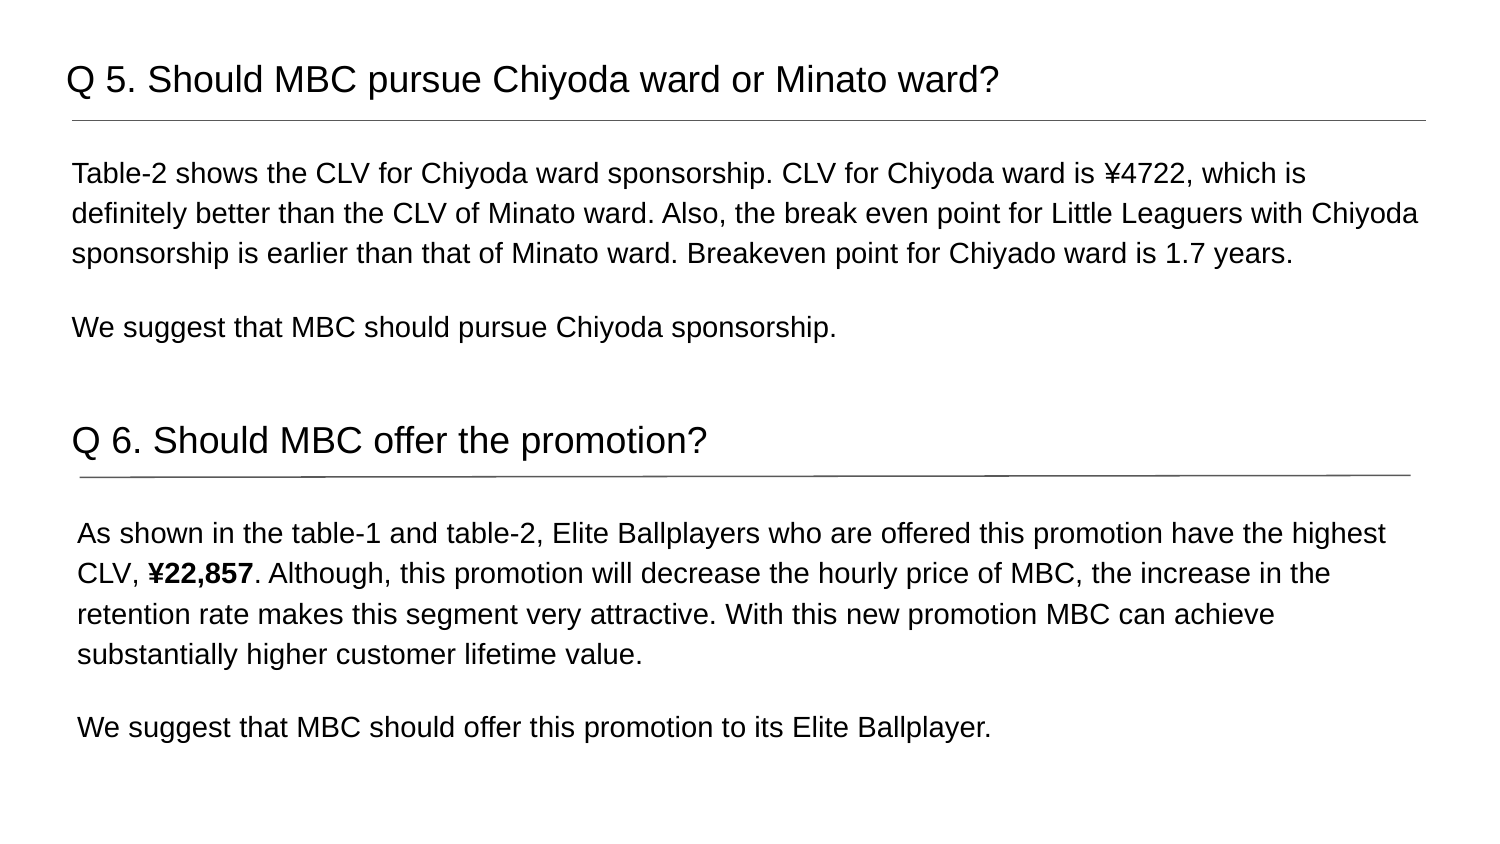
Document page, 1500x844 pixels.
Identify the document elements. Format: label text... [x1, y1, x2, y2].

list As shown in the table-1 and table-2, Elite Ballplayers who are offered this promotion have the highest CLV, ¥22,857. Although, this promotion will decrease the hourly price of MBC, the increase in the retention rate makes this segment very attractive. With this new promotion MBC can achieve substantially higher customer lifetime value. We suggest that MBC should offer this promotion to its Elite Ballplayer. [62, 494, 1449, 730]
title Q 6. Should MBC offer the promotion? [56, 400, 1455, 495]
list Table-2 shows the CLV for Chiyoda ward sponsorship. CLV for Chiyoda ward is ¥4722, which is definitely better than the CLV of Minato ward. Also, the break even point for Little Leaguers with Chiyoda sponsorship is earlier than that of Minato ward. Breakeven point for Chiyado ward is 1.7 years. We suggest that MBC should pursue Chiyoda sponsorship. [56, 133, 1444, 369]
title Q 5. Should MBC pursue Chiyoda ward or Minato ward? [51, 40, 1449, 134]
